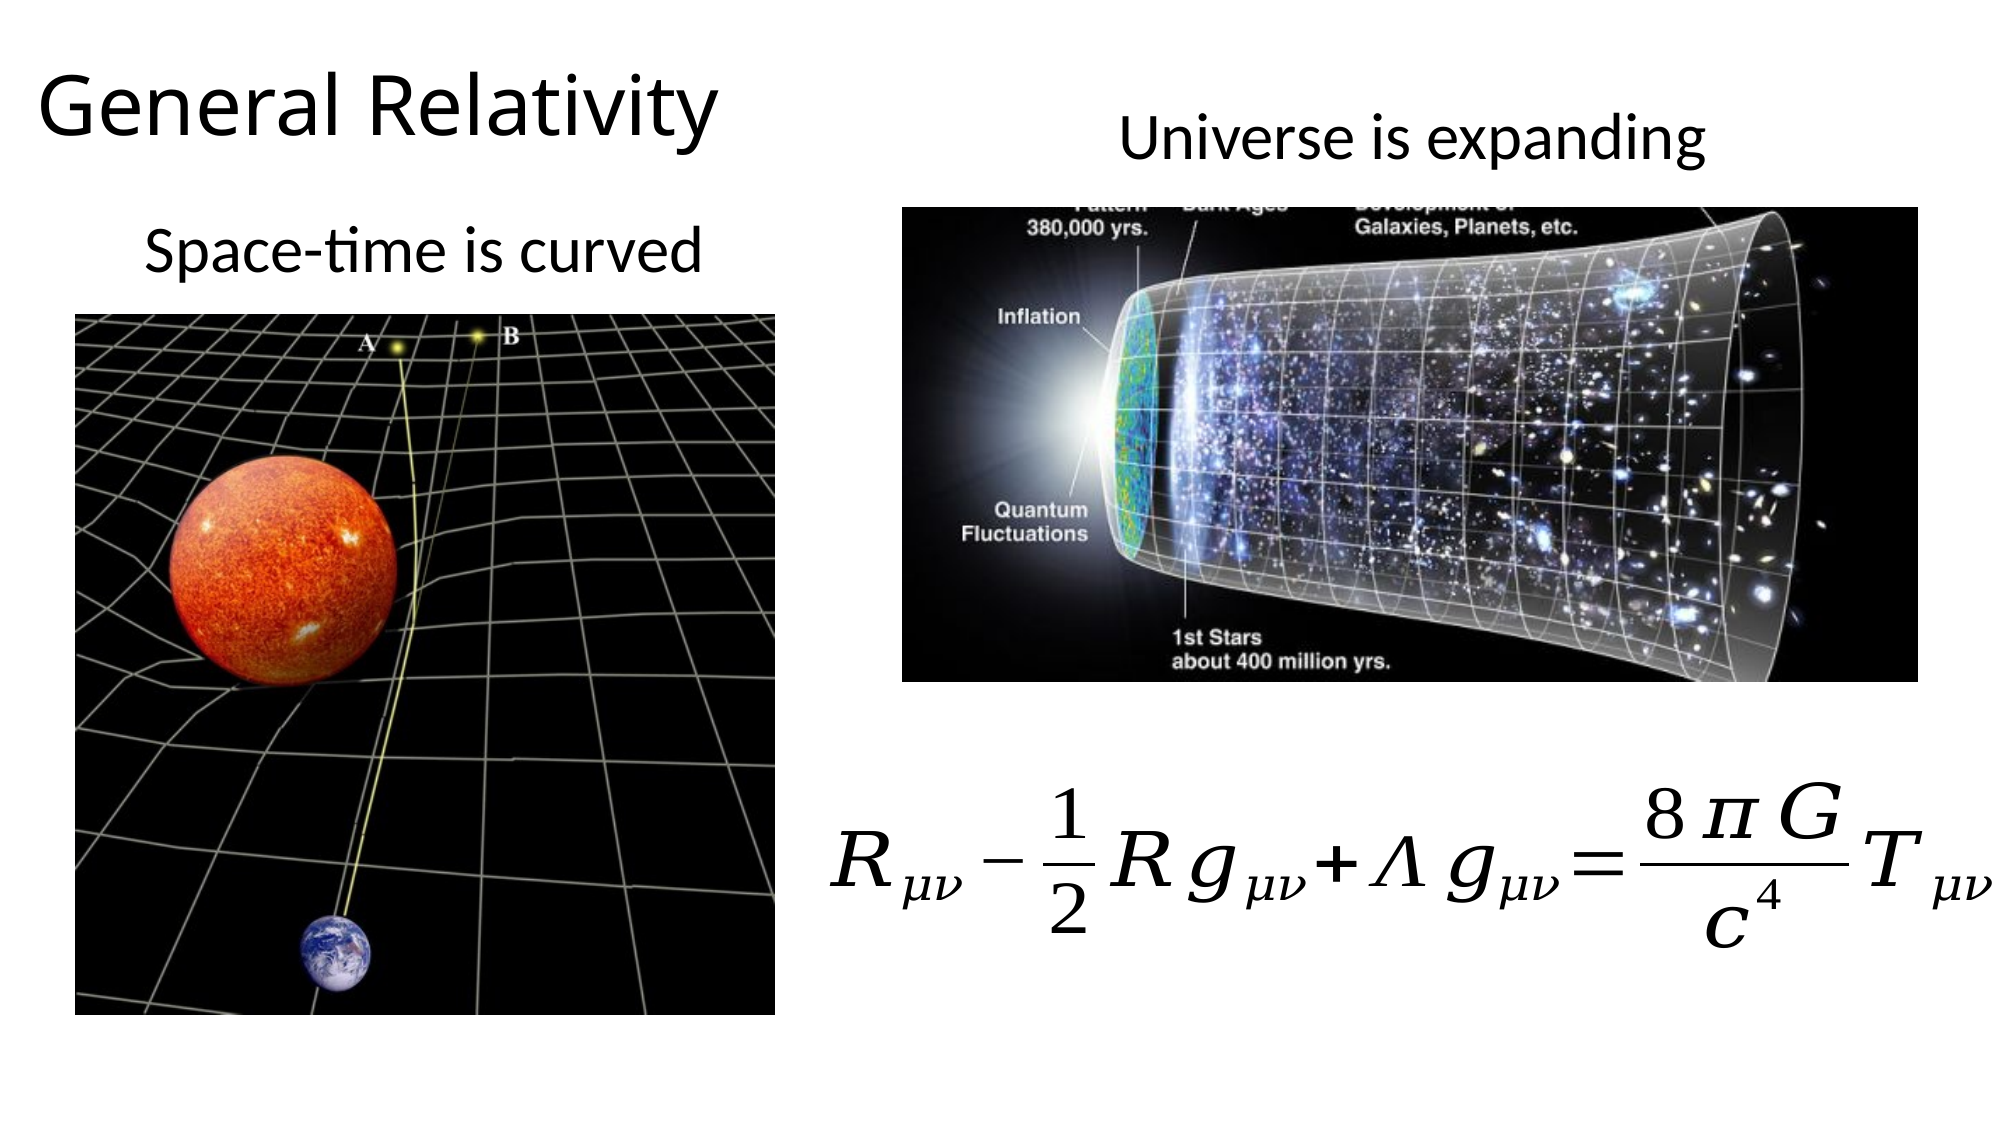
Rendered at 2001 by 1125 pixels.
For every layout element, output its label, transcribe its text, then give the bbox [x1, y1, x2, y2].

picture [74, 314, 775, 1015]
picture [901, 207, 1918, 682]
title General Relativity [0, 0, 1725, 218]
text_box Space-time is curved [130, 198, 720, 294]
text_box Universe is expanding [1103, 85, 1722, 180]
